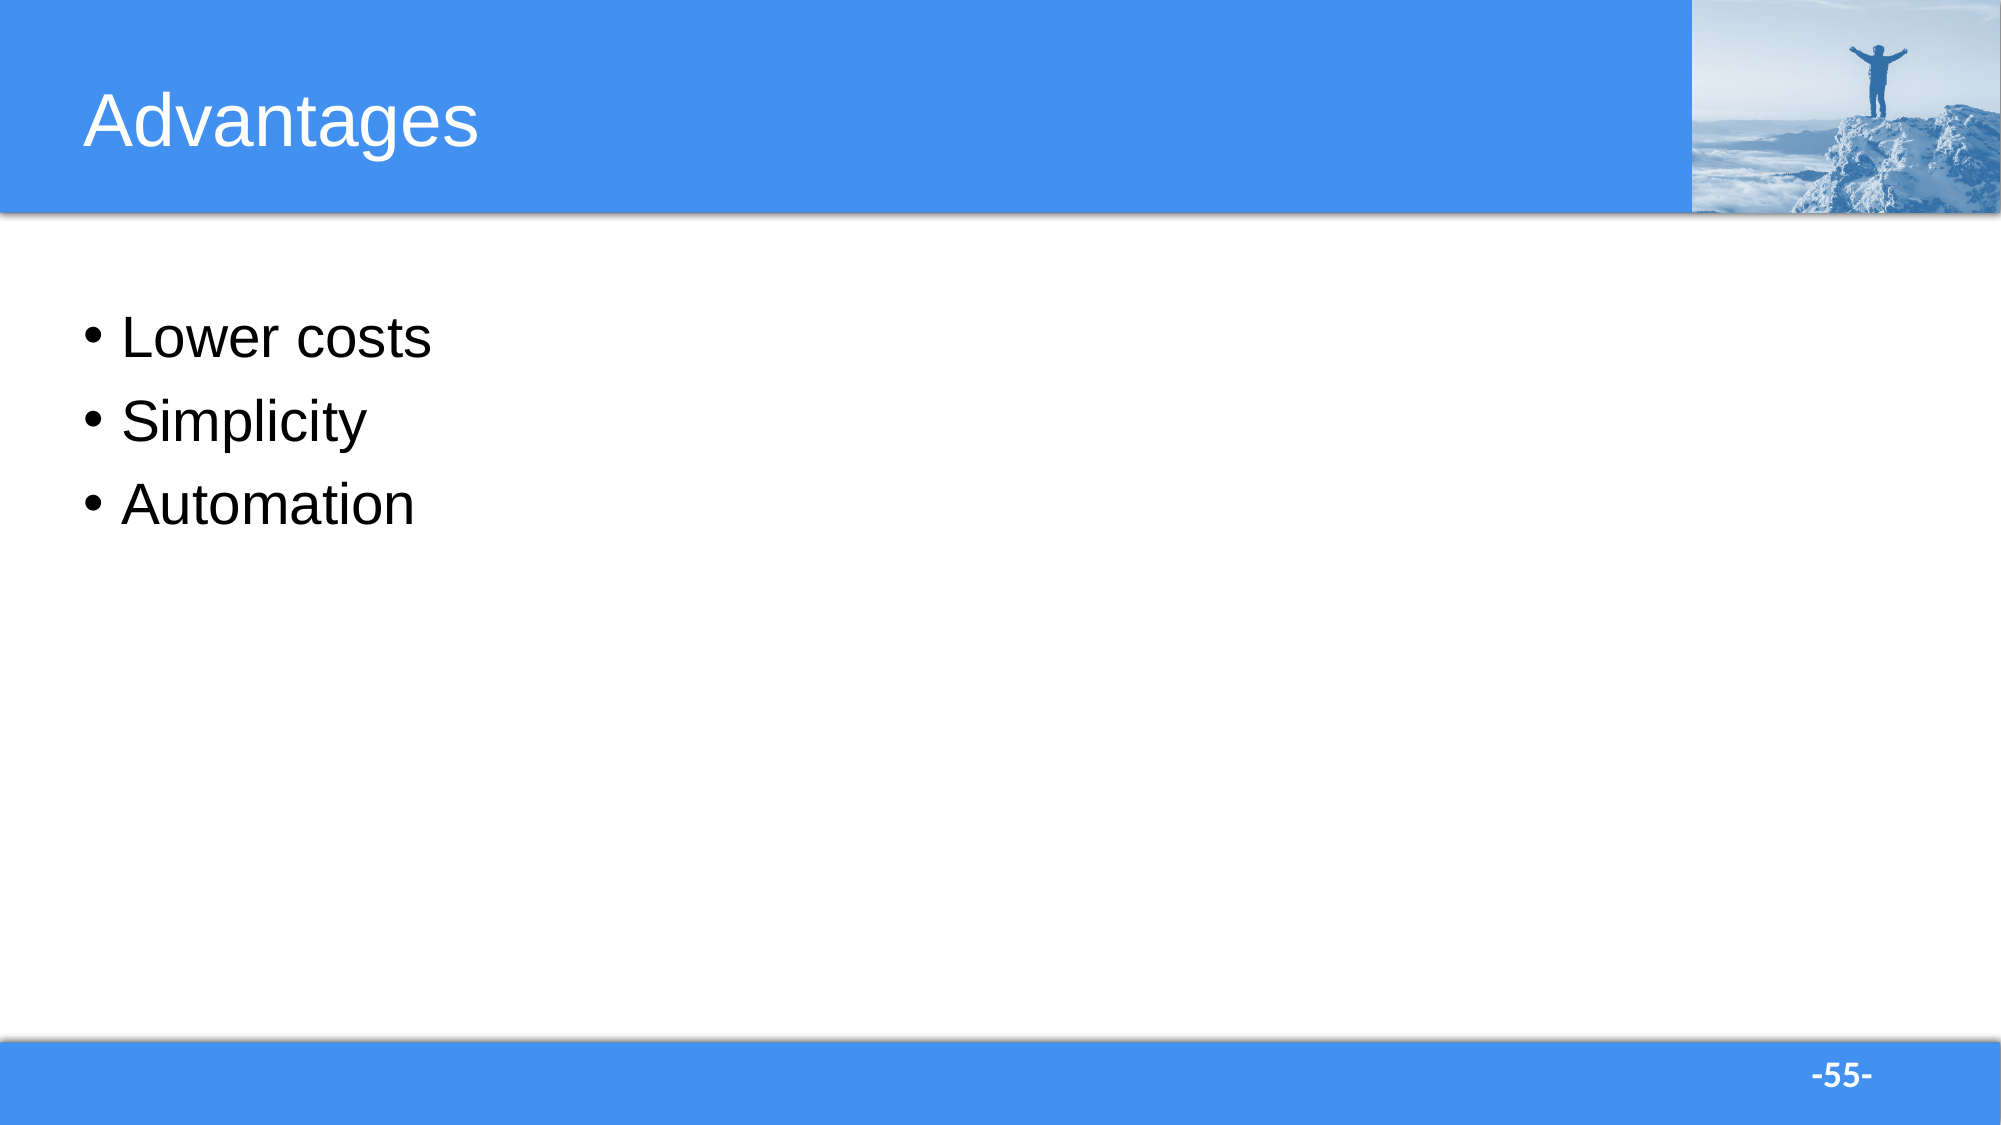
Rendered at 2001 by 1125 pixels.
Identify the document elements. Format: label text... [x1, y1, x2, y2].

list Lower costs Simplicity Automation [68, 299, 1932, 1014]
title Advantages [68, 44, 1932, 200]
